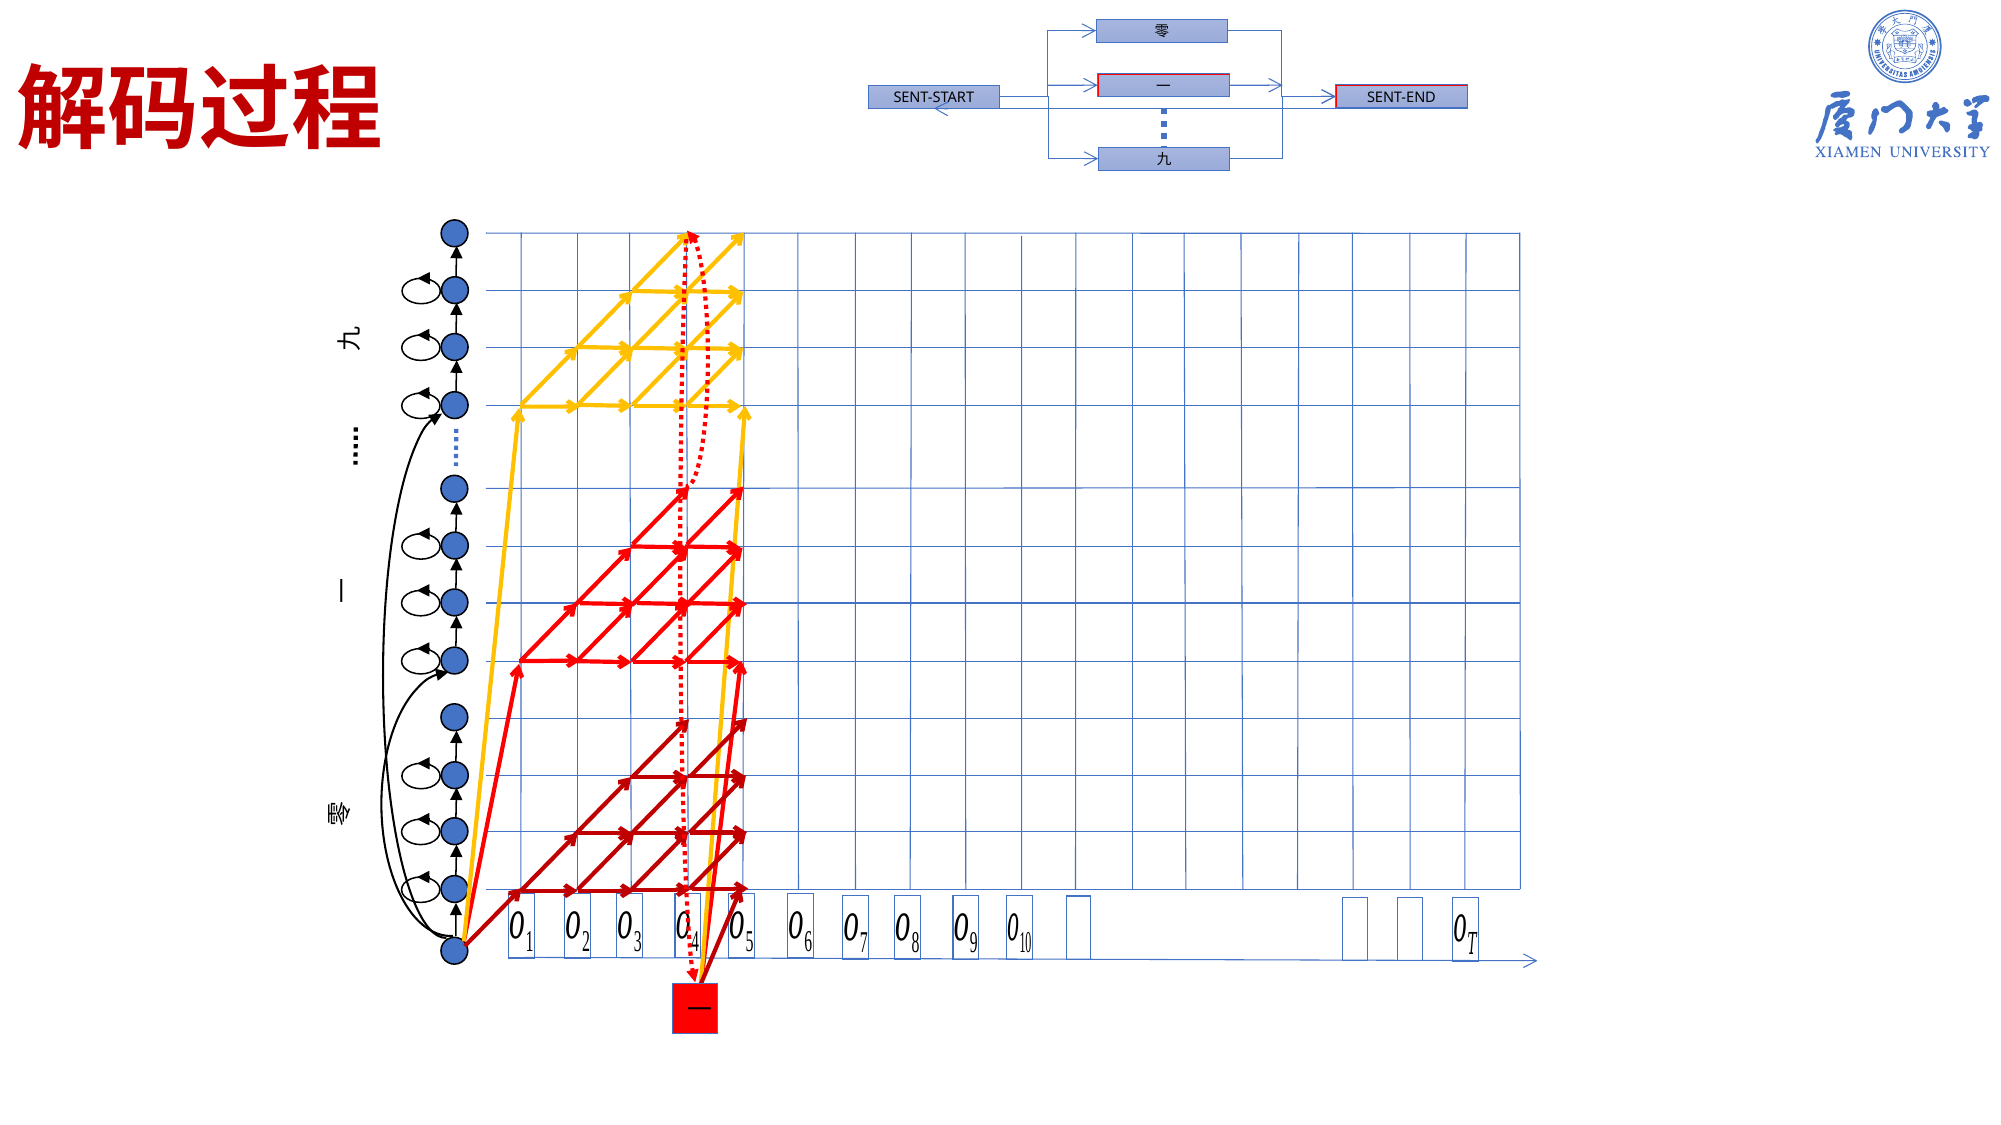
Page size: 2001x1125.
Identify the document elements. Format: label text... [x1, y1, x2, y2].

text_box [520, 832, 577, 890]
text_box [746, 957, 1538, 961]
text_box 一 [672, 983, 718, 1034]
text_box [441, 391, 469, 419]
text_box [450, 302, 463, 334]
text_box [401, 393, 441, 419]
text_box [1397, 897, 1423, 957]
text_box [868, 19, 1468, 171]
text_box [689, 663, 697, 718]
text_box [680, 663, 686, 718]
text_box [1342, 897, 1368, 957]
text_box [686, 961, 699, 983]
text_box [690, 718, 748, 777]
text_box [446, 647, 463, 674]
text_box [452, 844, 463, 876]
text_box [401, 335, 441, 361]
text_box [450, 615, 463, 647]
text_box 一 [319, 578, 380, 619]
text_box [631, 548, 685, 603]
title 解码过程 [1, 3, 1727, 221]
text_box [574, 547, 631, 606]
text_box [631, 603, 685, 662]
text_box [452, 875, 463, 903]
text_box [632, 486, 686, 545]
text_box [446, 671, 453, 937]
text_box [689, 777, 746, 830]
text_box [685, 547, 743, 603]
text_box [521, 346, 576, 405]
text_box [449, 902, 463, 937]
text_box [575, 291, 632, 349]
text_box [685, 890, 696, 957]
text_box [742, 889, 746, 984]
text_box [631, 831, 689, 890]
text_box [686, 486, 744, 545]
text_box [577, 834, 631, 890]
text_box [686, 291, 744, 347]
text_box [685, 603, 743, 662]
text_box [441, 219, 468, 247]
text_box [520, 603, 575, 660]
text_box [444, 475, 463, 503]
text_box [450, 557, 463, 589]
text_box 九 [326, 325, 388, 367]
text_box [441, 276, 469, 304]
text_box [689, 830, 747, 889]
text_box [450, 245, 463, 277]
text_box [524, 957, 700, 961]
text_box [417, 328, 430, 342]
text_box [632, 719, 690, 776]
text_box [631, 778, 688, 831]
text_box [633, 232, 687, 290]
text_box [451, 787, 463, 819]
text_box [441, 333, 469, 361]
text_box [417, 386, 430, 400]
text_box [444, 532, 463, 559]
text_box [574, 777, 631, 835]
text_box [380, 758, 429, 931]
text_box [632, 349, 686, 405]
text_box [463, 408, 520, 942]
text_box [449, 703, 463, 731]
text_box [451, 817, 463, 845]
text_box [402, 278, 441, 304]
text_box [632, 293, 686, 346]
text_box [440, 937, 468, 965]
text_box [450, 360, 463, 392]
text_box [687, 232, 745, 291]
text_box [700, 605, 746, 718]
text_box [679, 407, 686, 486]
text_box [450, 502, 463, 532]
text_box [1066, 895, 1091, 957]
text_box [417, 272, 430, 285]
text_box [382, 413, 447, 939]
text_box 零 [316, 801, 377, 842]
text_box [576, 348, 632, 404]
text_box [686, 347, 744, 406]
text_box [689, 407, 700, 486]
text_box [464, 891, 522, 946]
text_box [450, 730, 463, 762]
text_box [445, 589, 463, 616]
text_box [700, 889, 742, 984]
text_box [700, 405, 746, 603]
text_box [575, 604, 631, 661]
text_box [450, 761, 463, 789]
